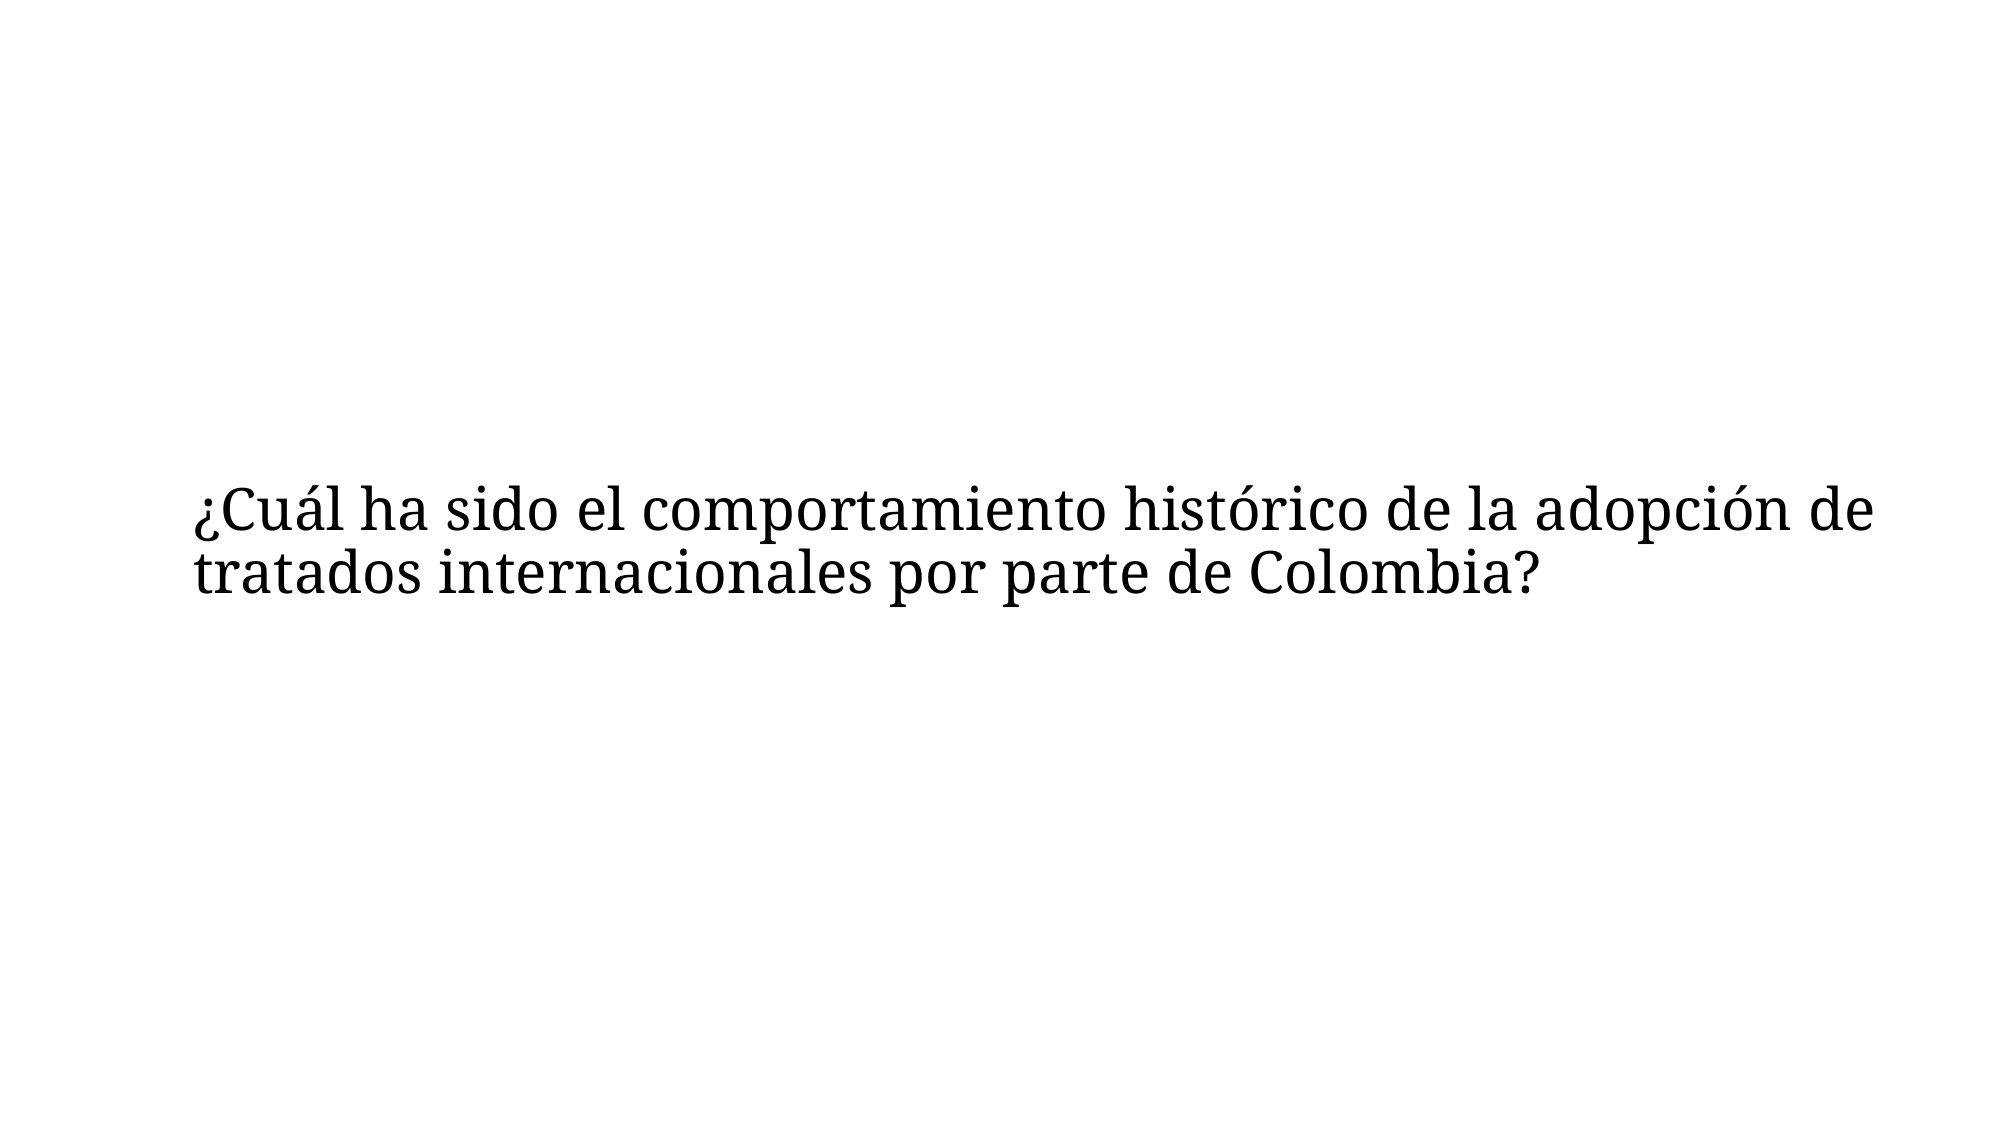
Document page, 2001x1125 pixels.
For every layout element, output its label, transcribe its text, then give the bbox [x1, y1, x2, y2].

title ¿Cuál ha sido el comportamiento histórico de la adopción de tratados internacionales por parte de Colombia? [178, 469, 1903, 687]
